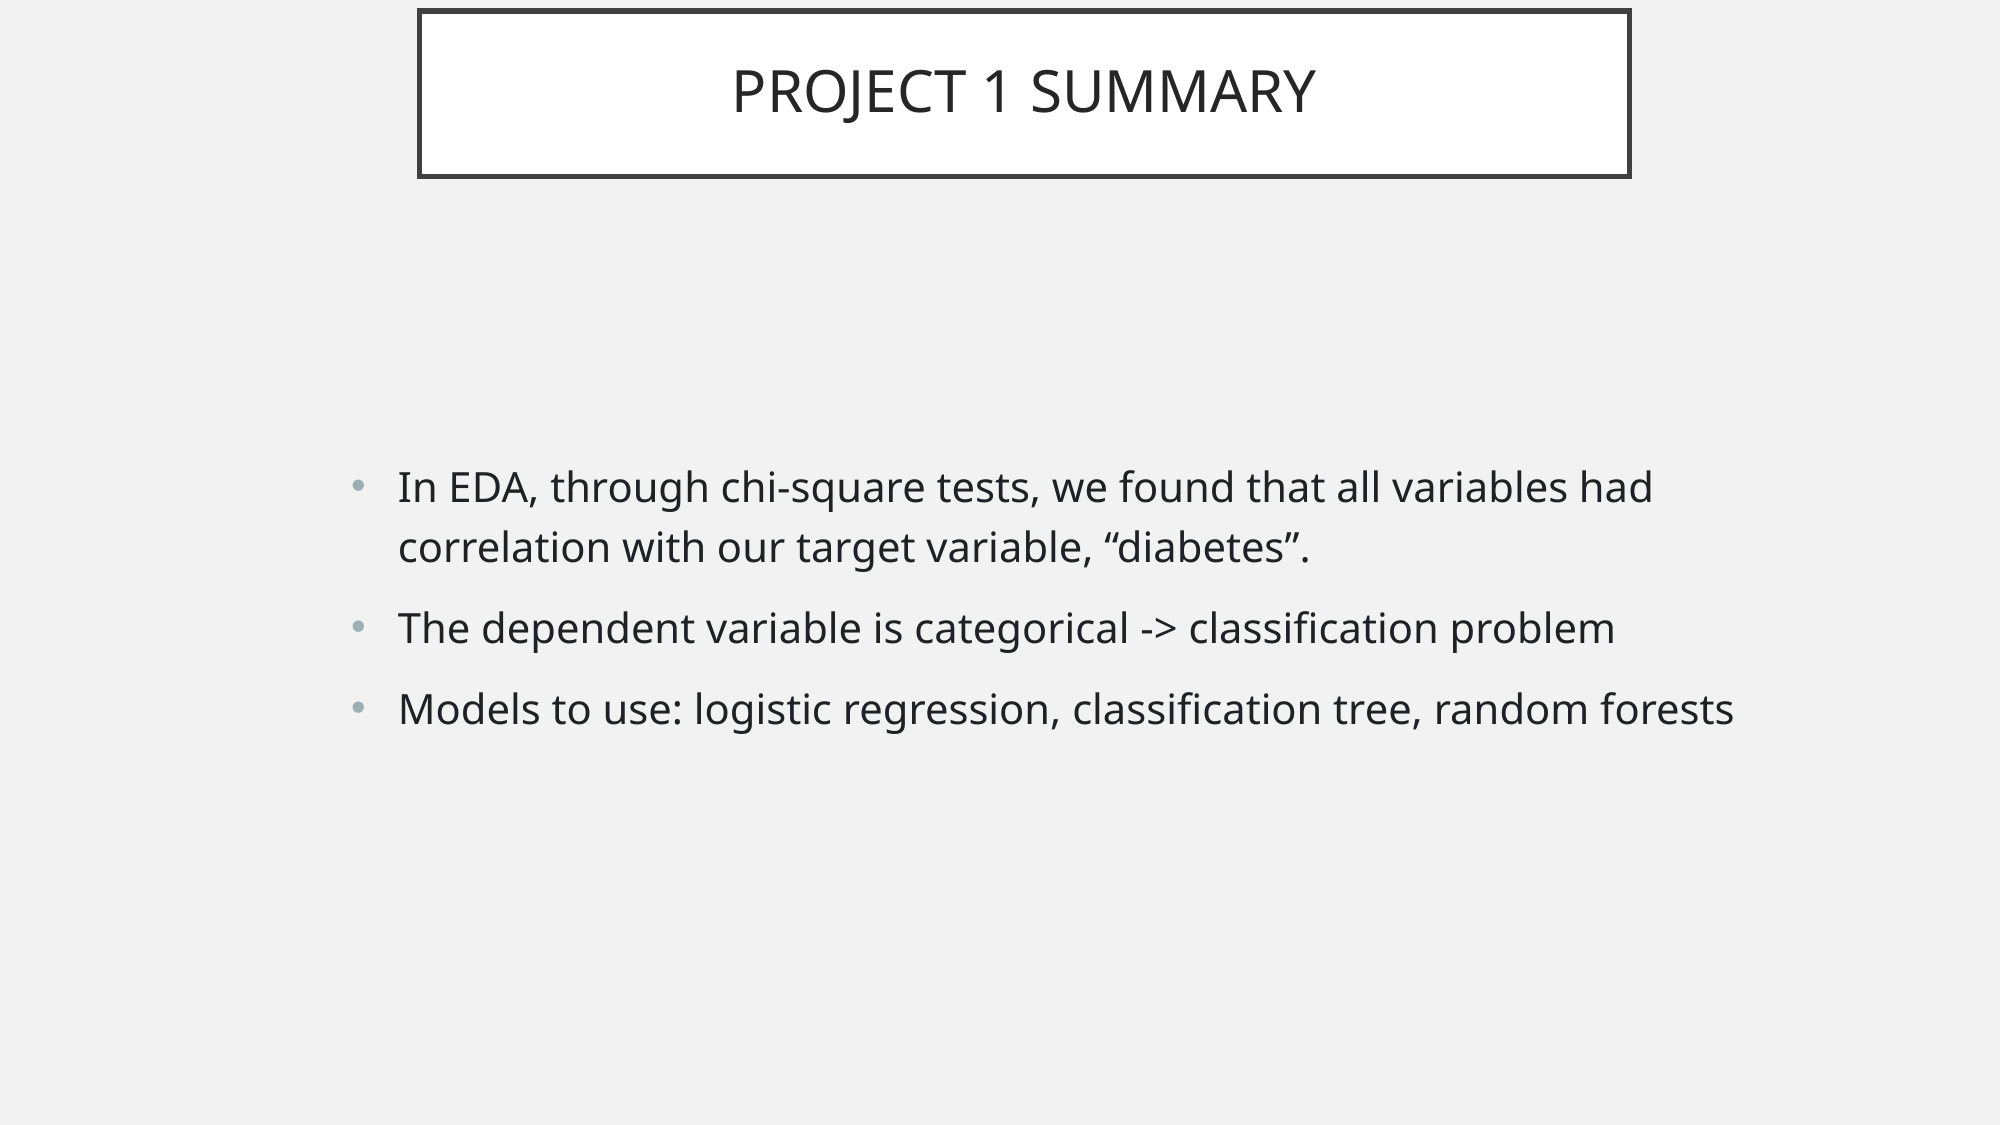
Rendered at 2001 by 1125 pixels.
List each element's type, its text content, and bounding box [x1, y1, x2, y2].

title PROJECT 1 SUMMARY [417, 8, 1632, 179]
list In EDA, through chi-square tests, we found that all variables had correlation with our target variable, “diabetes”. The dependent variable is categorical -> classification problem Models to use: logistic regression, classification tree, random forests [298, 291, 1785, 1068]
